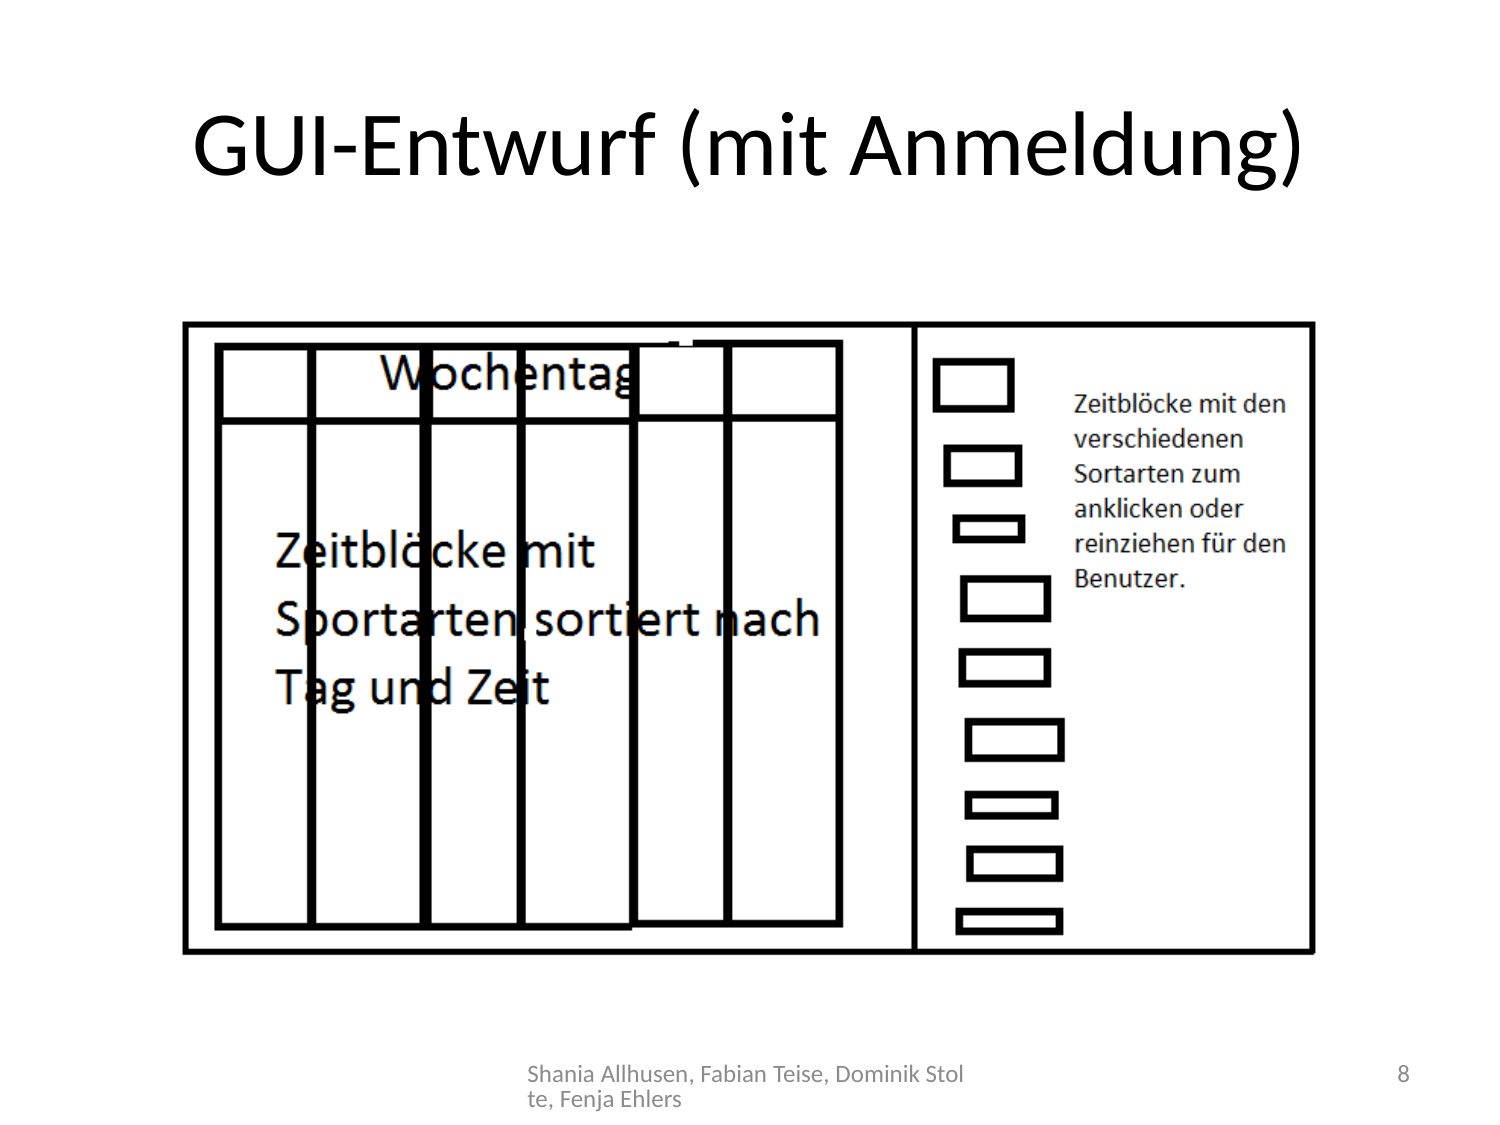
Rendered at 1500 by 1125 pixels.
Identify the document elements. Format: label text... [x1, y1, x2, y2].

slide_number 8 [1074, 1042, 1425, 1103]
footer Shania Allhusen, Fabian Teise, Dominik Stolte, Fenja Ehlers [512, 1042, 988, 1103]
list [74, 300, 1426, 968]
title GUI-Entwurf (mit Anmeldung) [75, 45, 1425, 233]
